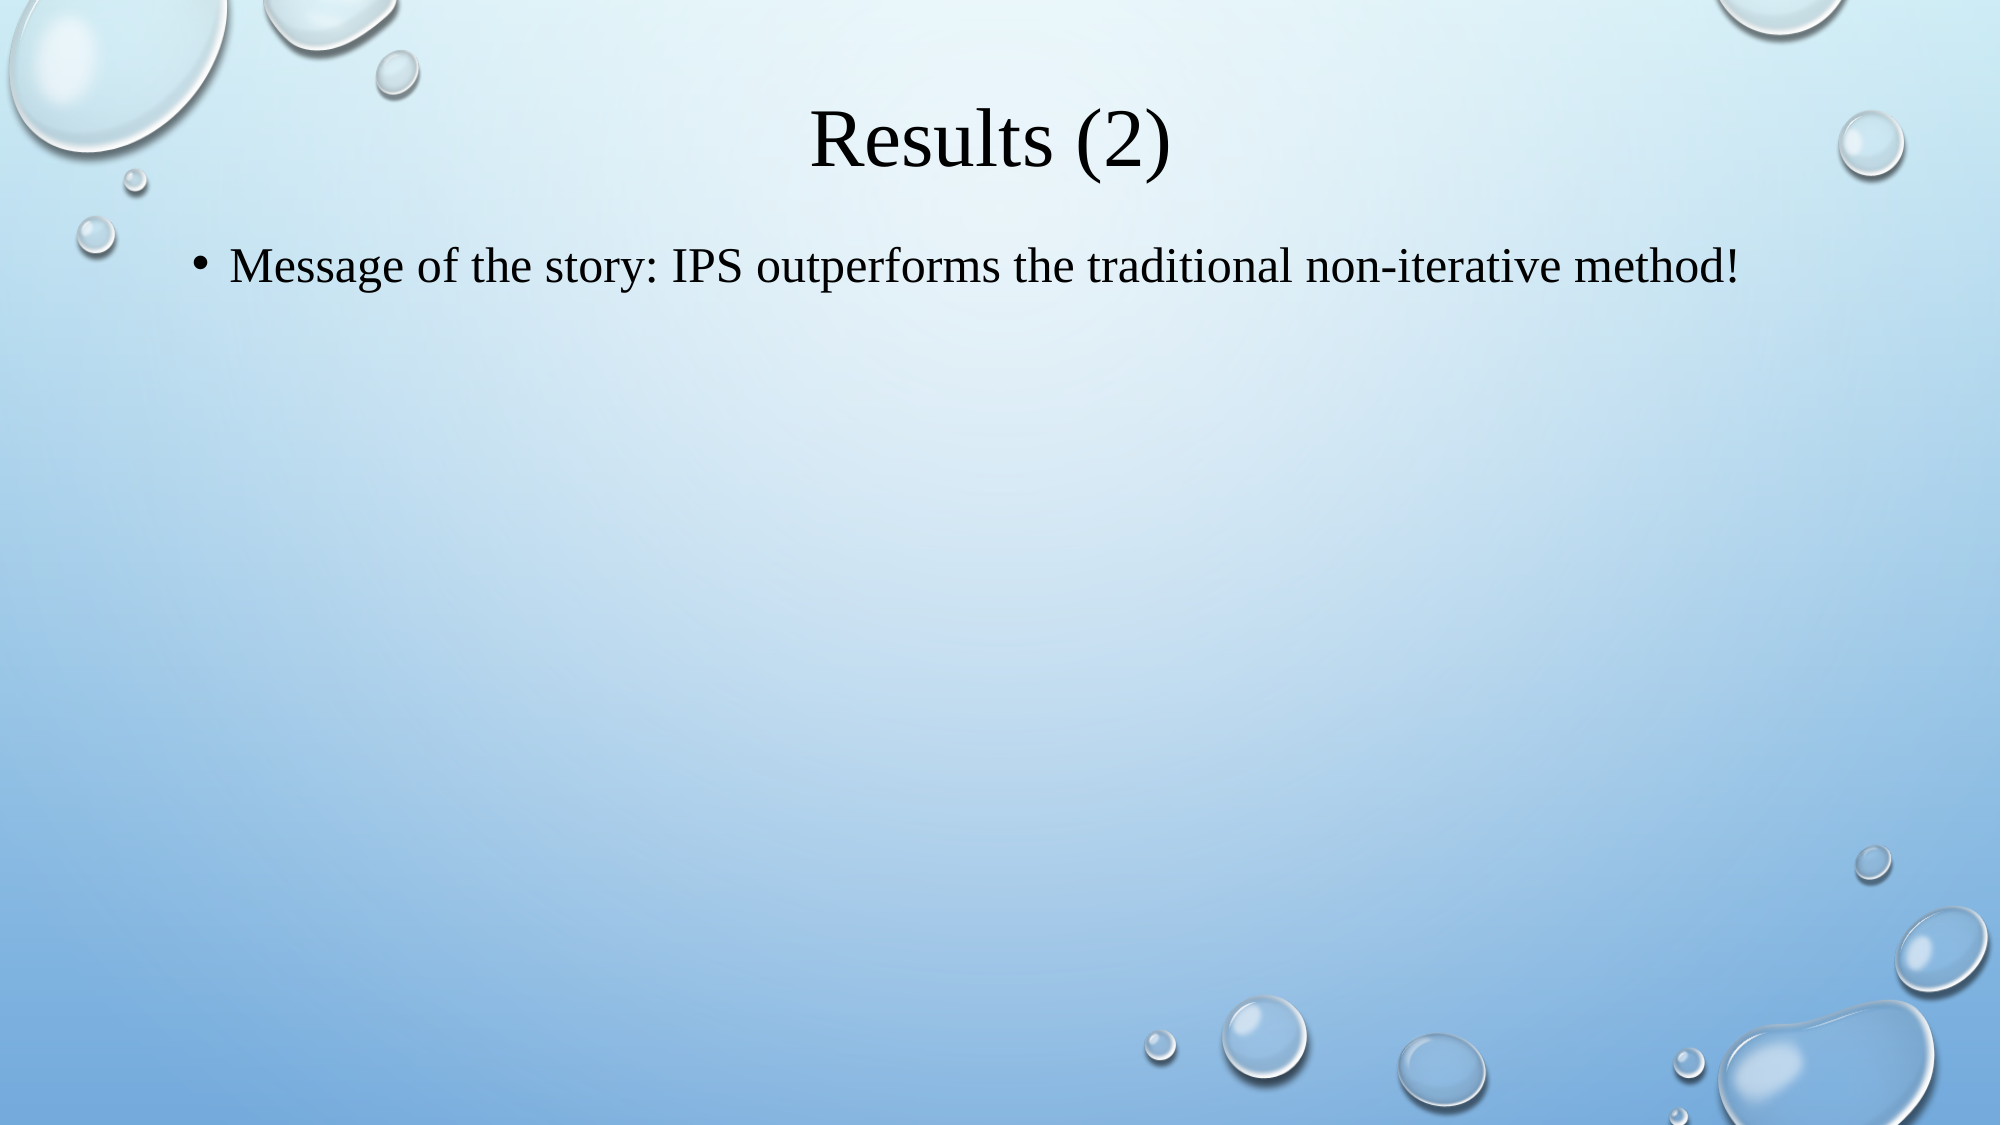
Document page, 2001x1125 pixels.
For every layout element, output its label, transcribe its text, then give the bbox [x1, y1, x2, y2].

list Message of the story: IPS outperforms the traditional non-iterative method! [176, 212, 1877, 1104]
title Results (2) [140, 66, 1842, 213]
picture [0, 0, 2000, 1125]
